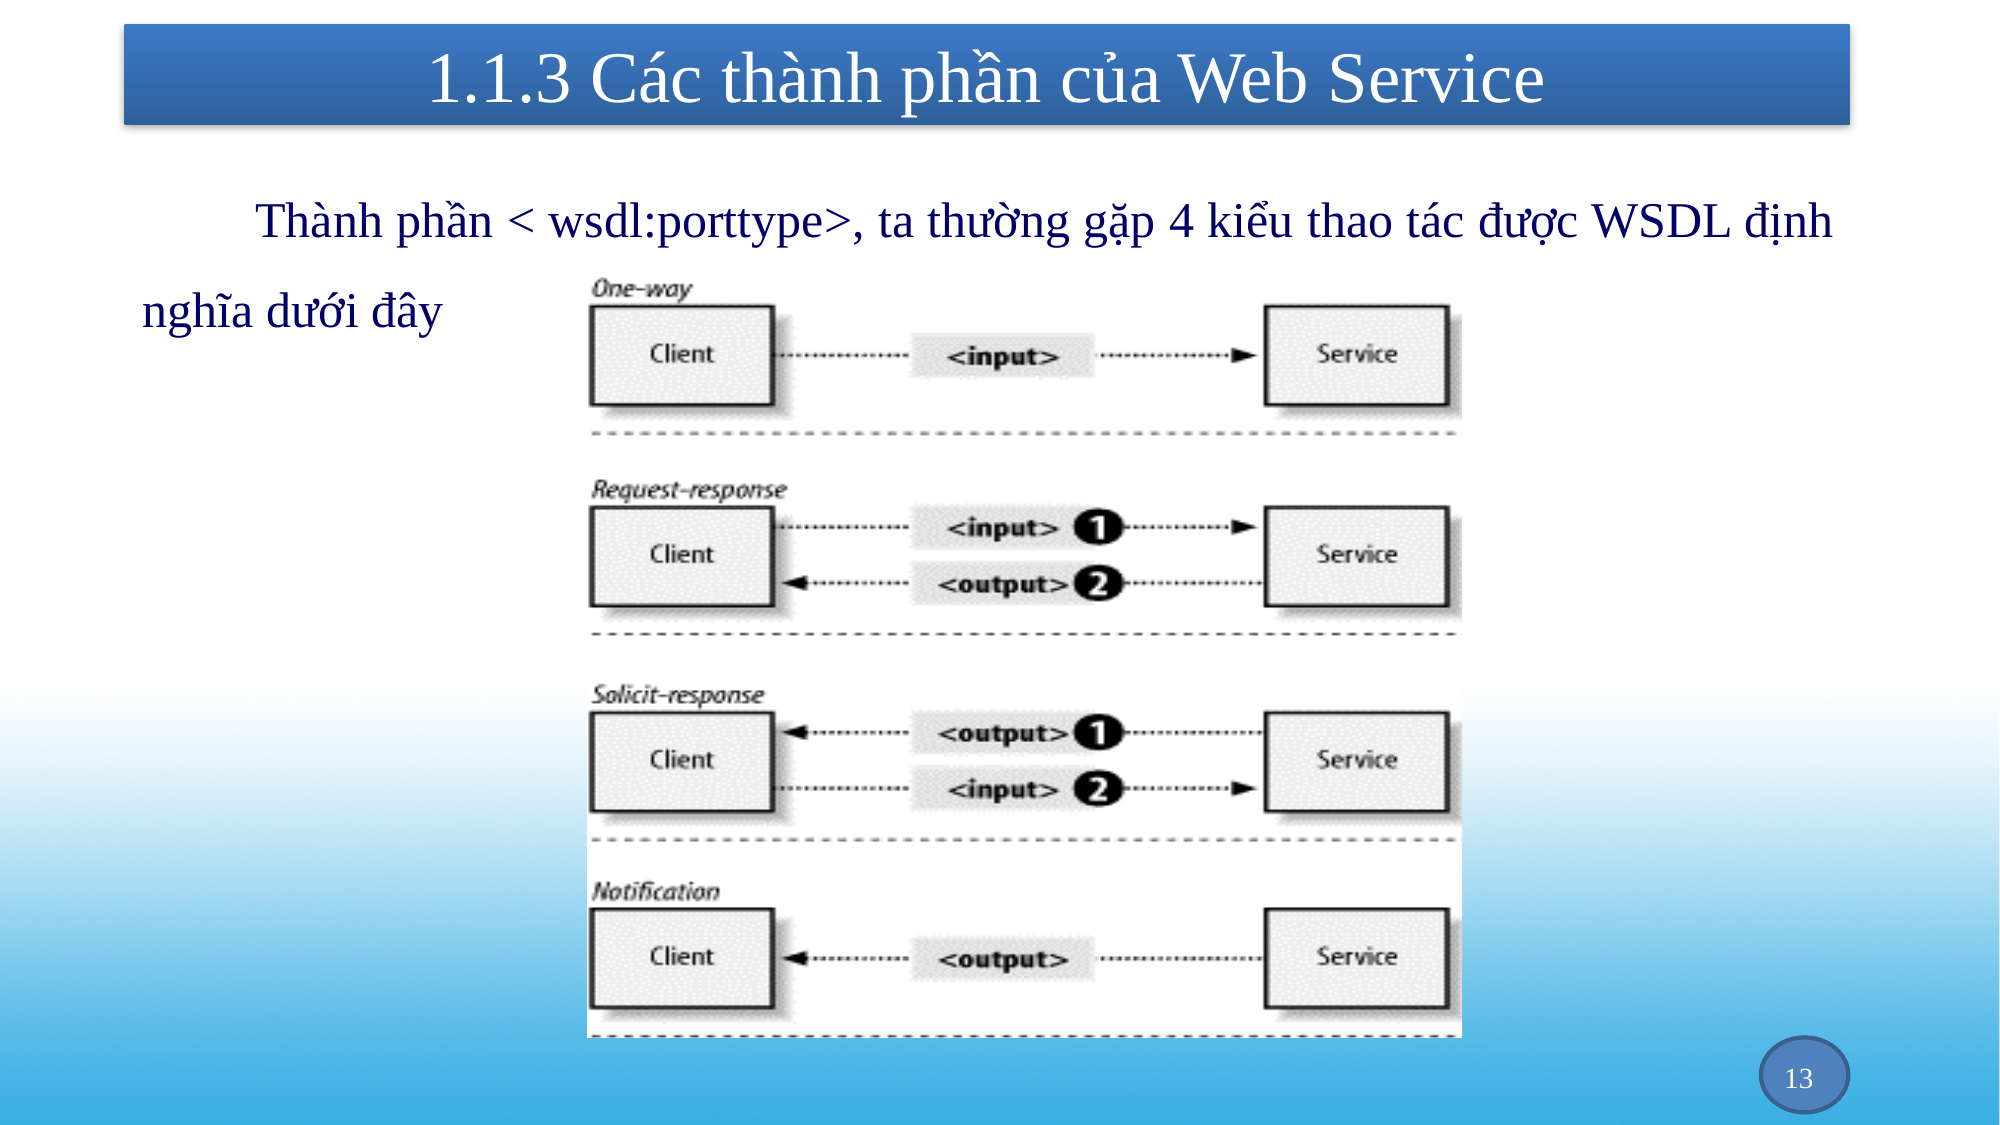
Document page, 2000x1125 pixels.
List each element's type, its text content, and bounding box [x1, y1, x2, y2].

list Thành phần < wsdl:porttype>, ta thường gặp 4 kiểu thao tác được WSDL định nghĩa dưới đây [127, 149, 1850, 1100]
title 1.1.3 Các thành phần của Web Service [124, 22, 1850, 125]
picture [0, 0, 2000, 1125]
slide_number 13 [1362, 1100, 1829, 1107]
